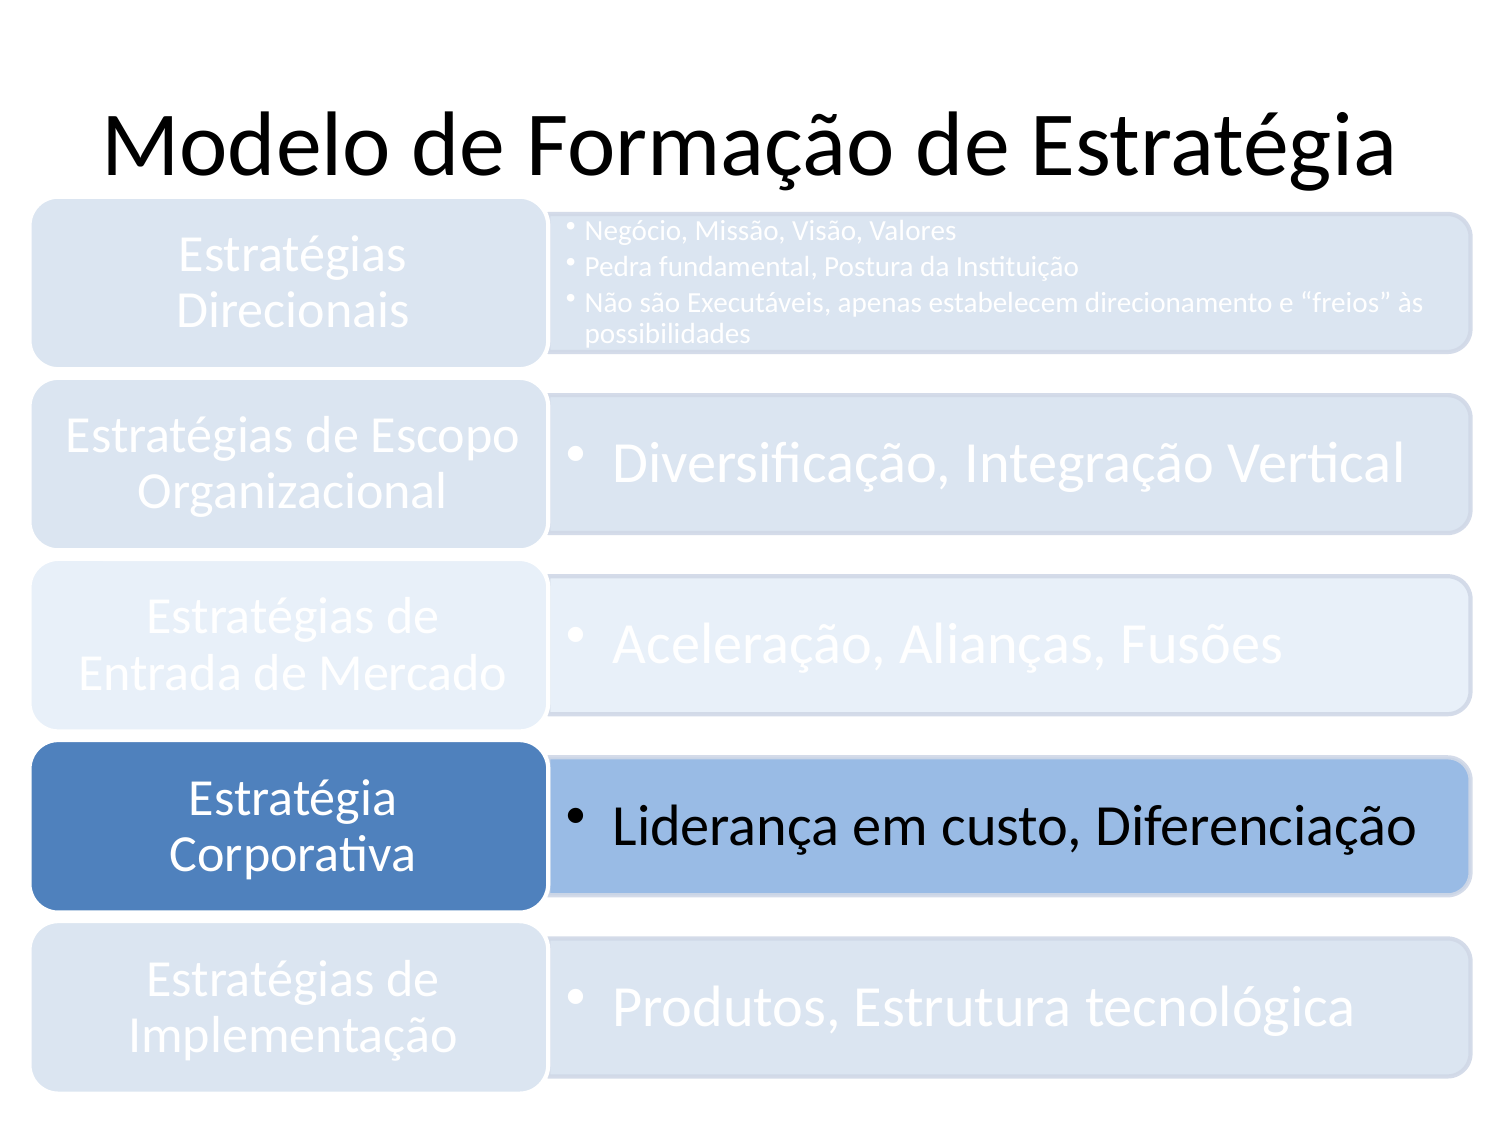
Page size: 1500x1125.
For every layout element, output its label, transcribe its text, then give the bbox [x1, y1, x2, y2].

title Modelo de Formação de Estratégia [75, 45, 1425, 193]
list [29, 195, 1471, 1095]
